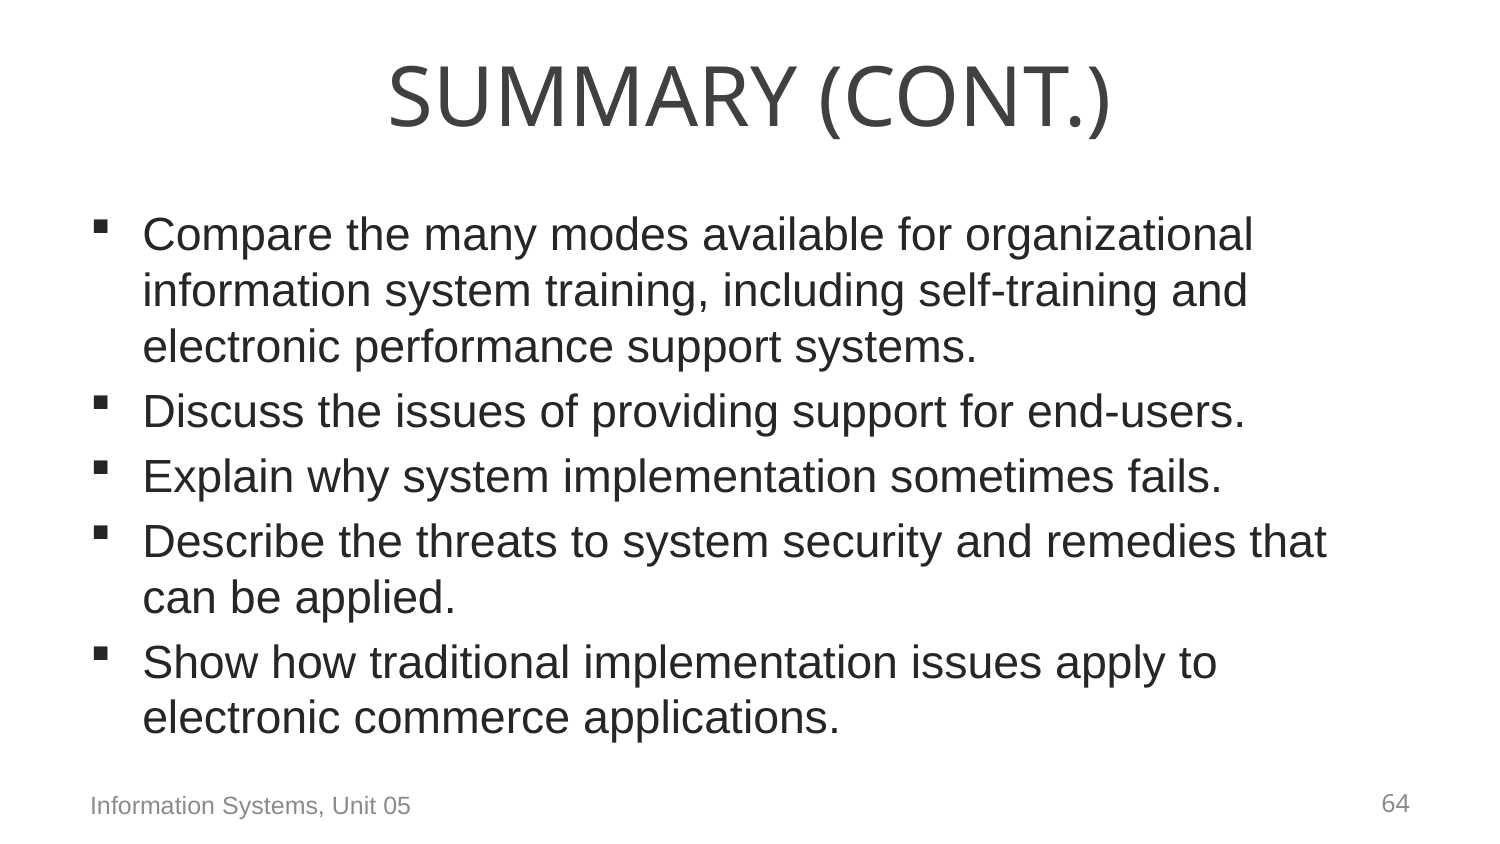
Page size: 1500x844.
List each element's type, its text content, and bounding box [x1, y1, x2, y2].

title Summary (Cont.) [75, 23, 1425, 164]
list Compare the many modes available for organizational information system training, including self-training and electronic performance support systems. Discuss the issues of providing support for end-users. Explain why system implementation sometimes fails. Describe the threats to system security and remedies that can be applied. Show how traditional implementation issues apply to electronic commerce applications. [75, 196, 1425, 754]
slide_number Information Systems, Unit 05 [75, 782, 513, 827]
slide_number 63 [1074, 782, 1425, 827]
